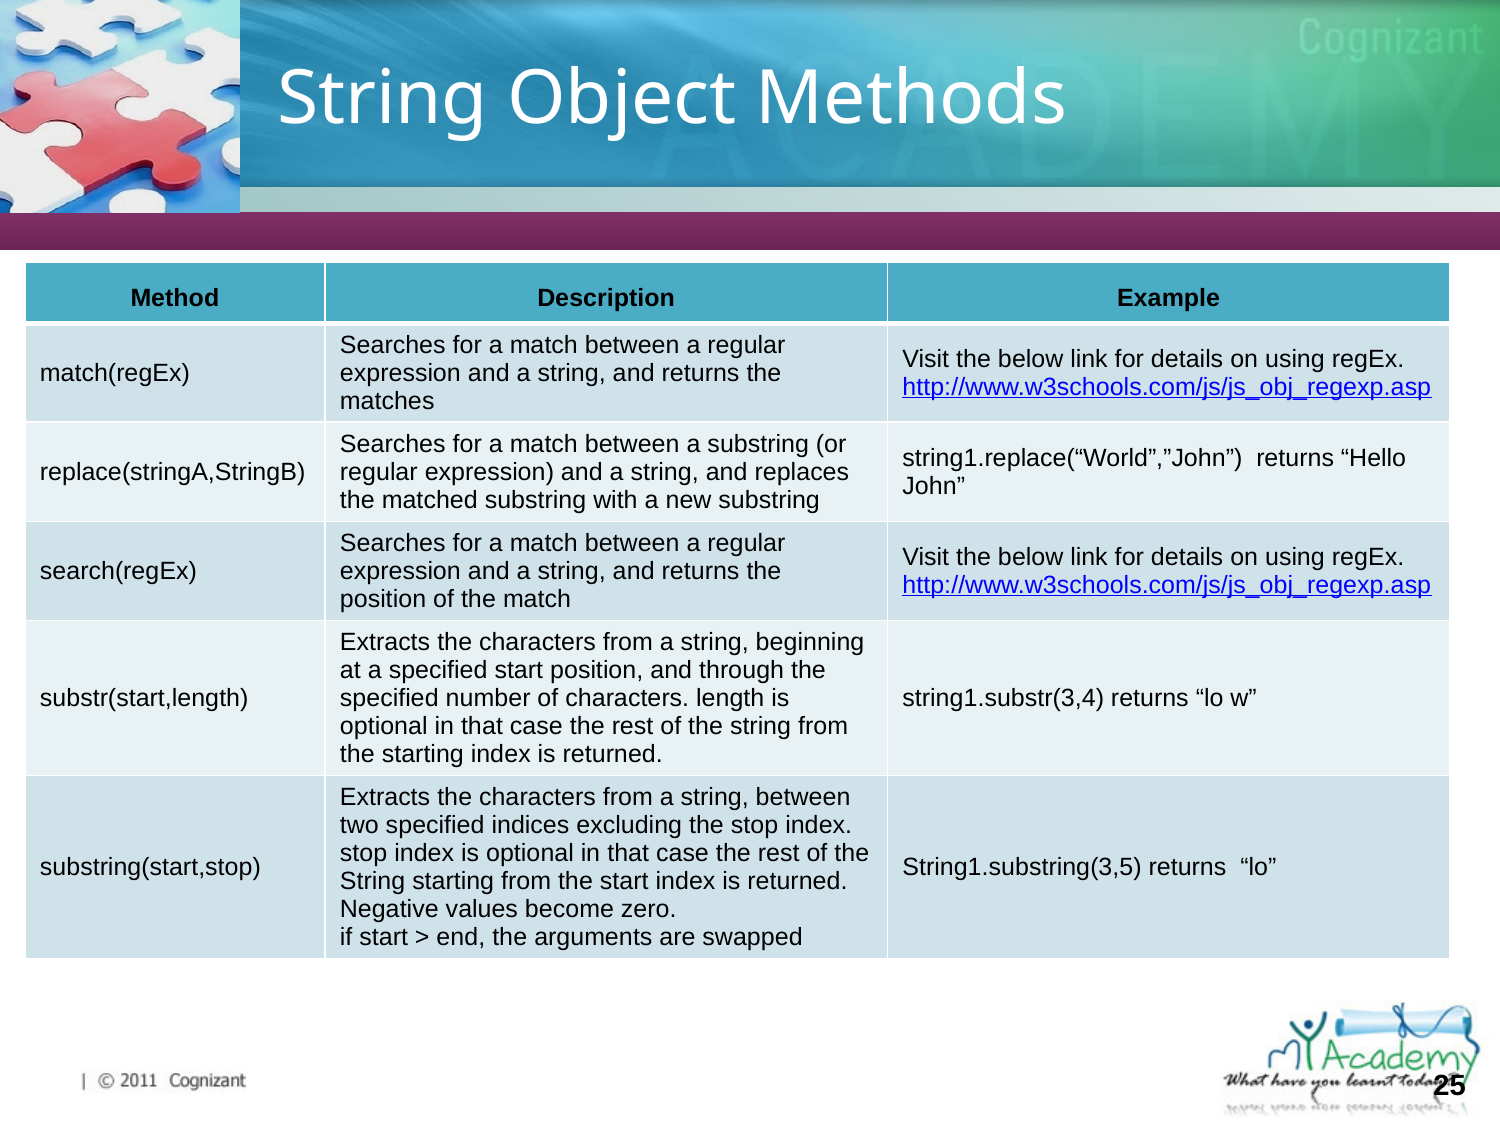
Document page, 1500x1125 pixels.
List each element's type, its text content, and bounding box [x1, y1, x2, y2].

table_cell Visit the below link for details on using regEx. http://www.w3schools.com/js/js_obj_regexp.asp [888, 522, 1449, 620]
table_header Example [888, 263, 1449, 321]
table_cell Searches for a match between a substring (or regular expression) and a string, and replaces the matched substring with a new substring [326, 423, 887, 521]
table_cell Searches for a match between a regular expression and a string, and returns the matches [326, 326, 887, 421]
table_cell Extracts the characters from a string, between two specified indices excluding the stop index. stop index is optional in that case the rest of the String starting from the start index is returned. Negative values become zero. if start > end, the arguments are swapped [326, 776, 887, 958]
table_cell Searches for a match between a regular expression and a string, and returns the position of the match [326, 522, 887, 620]
table_cell string1.replace(“World”,”John”) returns “Hello John” [888, 423, 1449, 521]
table_header Method [26, 263, 324, 321]
table_cell Visit the below link for details on using regEx. http://www.w3schools.com/js/js_obj_regexp.asp [888, 326, 1449, 421]
table_cell substr(start,length) [26, 621, 324, 775]
table_cell string1.substr(3,4) returns “lo w” [888, 621, 1449, 775]
slide_number 25 [1418, 1059, 1492, 1112]
table_cell replace(stringA,StringB) [26, 423, 324, 521]
table_cell search(regEx) [26, 522, 324, 620]
table_cell substring(start,stop) [26, 776, 324, 958]
table_cell match(regEx) [26, 326, 324, 421]
table_header Description [326, 263, 887, 321]
table_cell String1.substring(3,5) returns “lo” [888, 776, 1449, 958]
picture [0, 0, 262, 213]
table_cell Extracts the characters from a string, beginning at a specified start position, and through the specified number of characters. length is optional in that case the rest of the string from the starting index is returned. [326, 621, 887, 775]
title String Object Methods [262, 0, 1500, 188]
picture [0, 250, 1500, 1125]
